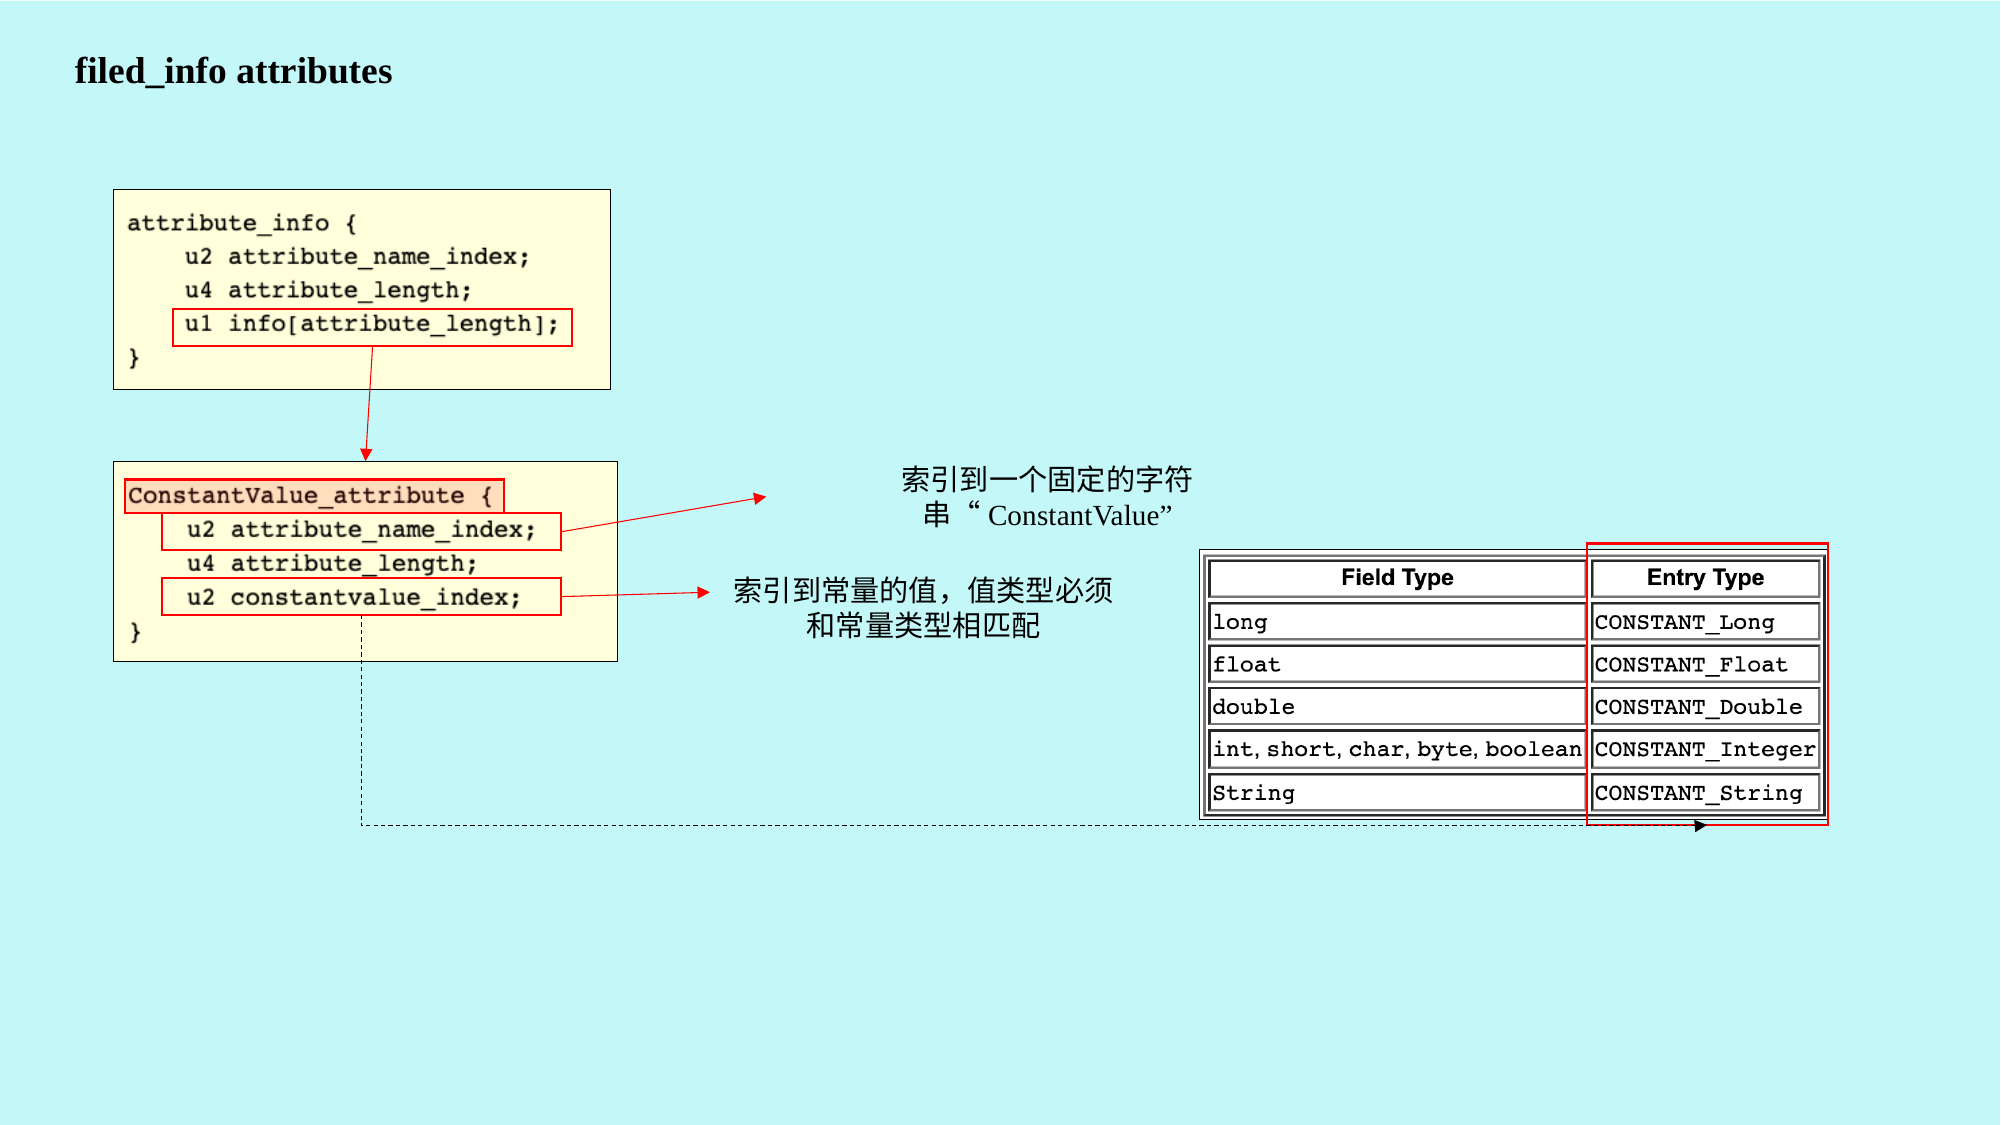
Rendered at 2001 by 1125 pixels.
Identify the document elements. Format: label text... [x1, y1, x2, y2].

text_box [929, 47, 1140, 1125]
text_box [1586, 542, 1829, 826]
text_box 索引到一个固定的字符串“ConstantValue” [1140, 454, 1329, 539]
picture [113, 461, 618, 662]
text_box filed_info attributes [0, 39, 468, 99]
text_box 索引到常量的值，值类型必须和常量类型相匹配 [709, 564, 929, 650]
picture [1199, 549, 1828, 821]
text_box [560, 479, 767, 532]
text_box [0, 0, 2000, 1125]
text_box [560, 592, 710, 597]
picture [113, 189, 611, 390]
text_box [365, 346, 373, 462]
text_box 索引到一个固定的字符串“ConstantValue” [766, 454, 929, 539]
